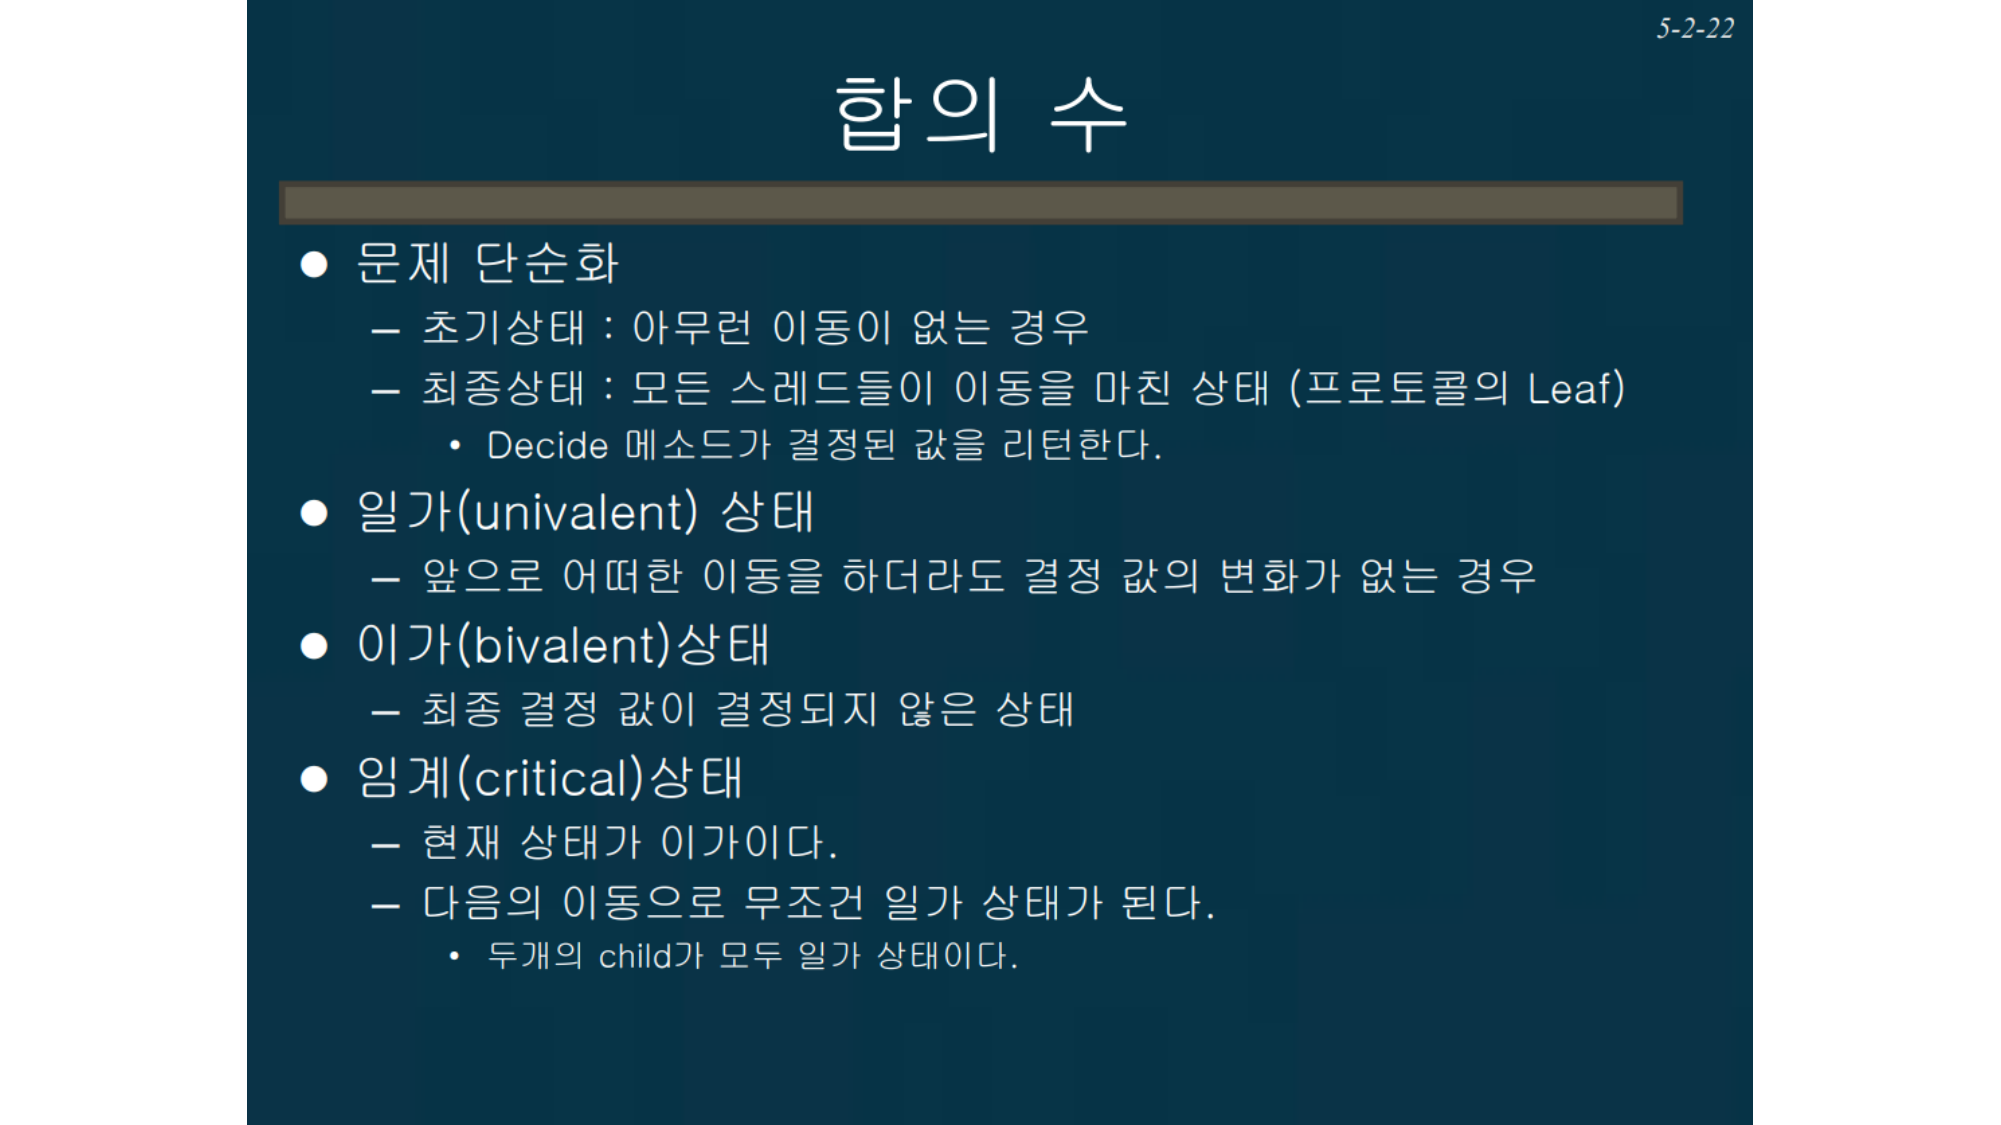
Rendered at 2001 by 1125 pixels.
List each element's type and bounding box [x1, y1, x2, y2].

picture [247, 0, 1753, 1125]
